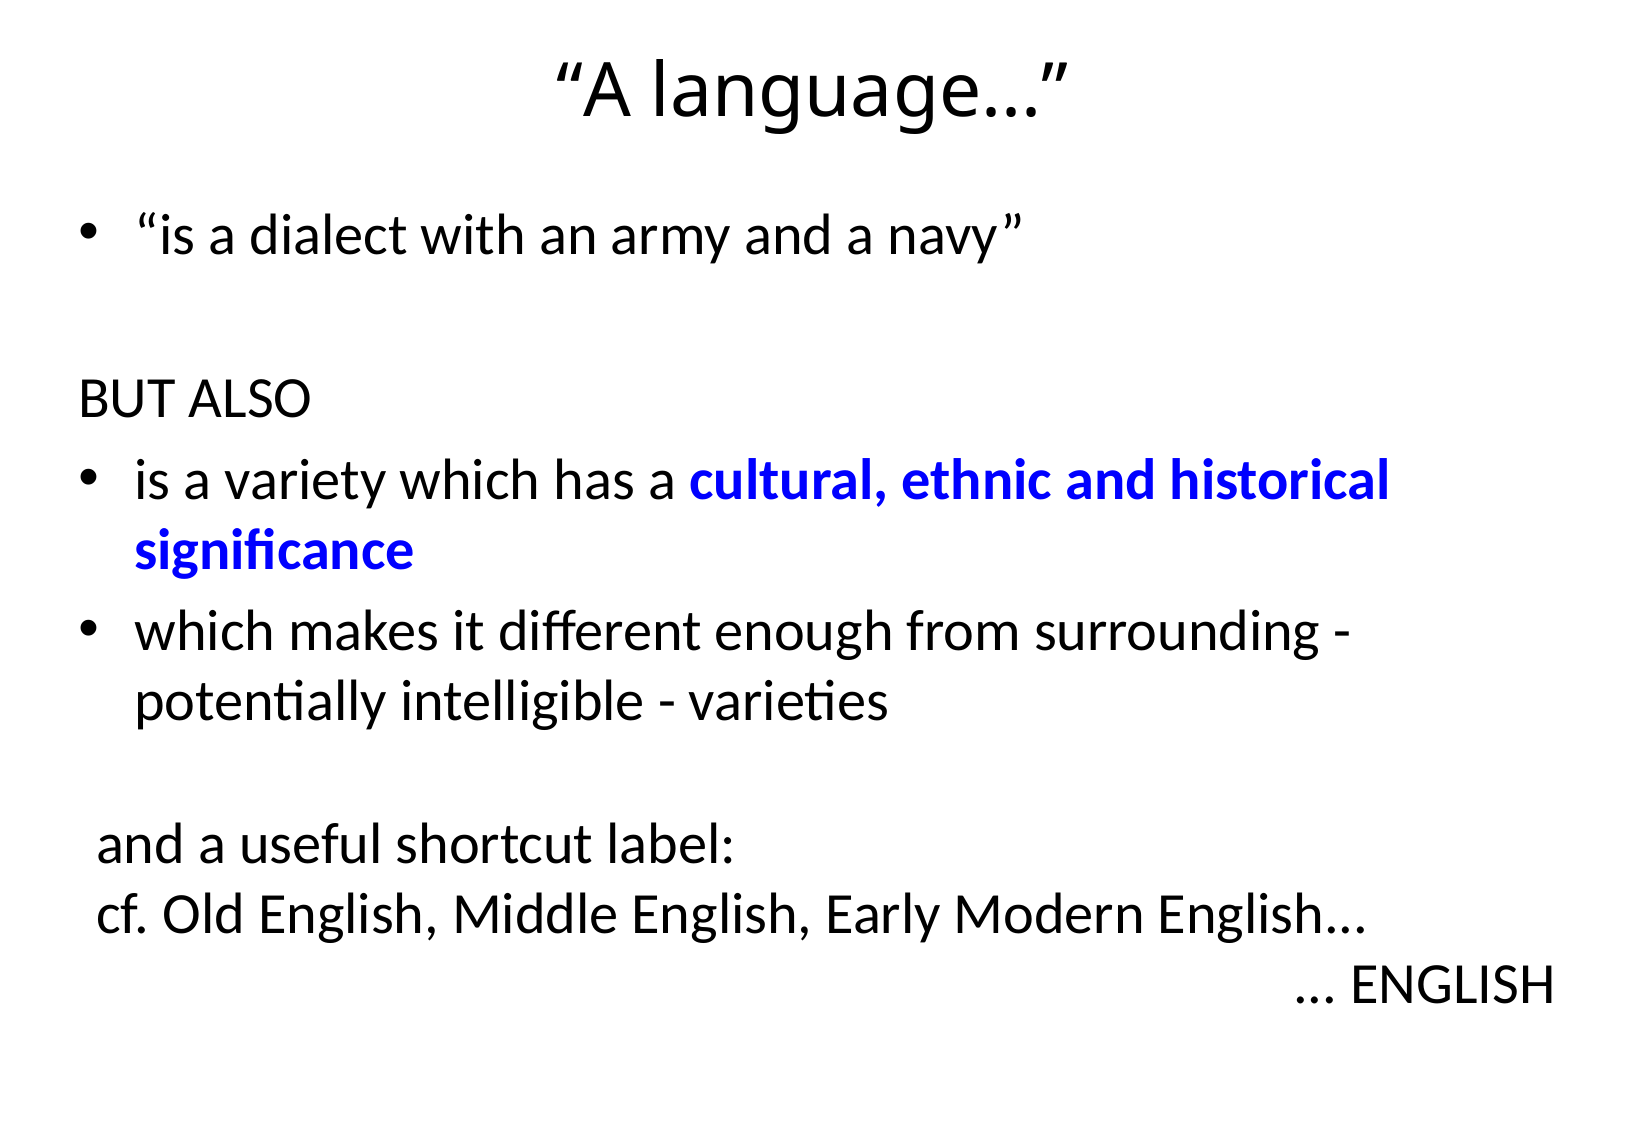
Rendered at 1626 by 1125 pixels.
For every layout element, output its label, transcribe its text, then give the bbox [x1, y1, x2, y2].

text_box and a useful shortcut label: cf. Old English, Middle English, Early Modern English... ... ENGLISH [81, 798, 1571, 1023]
list “is a dialect with an army and a navy” BUT ALSO is a variety which has a cultural, ethnic and historical significance which makes it different enough from surrounding - potentially intelligible - varieties [63, 188, 1526, 758]
title “A language...” [81, 26, 1544, 148]
